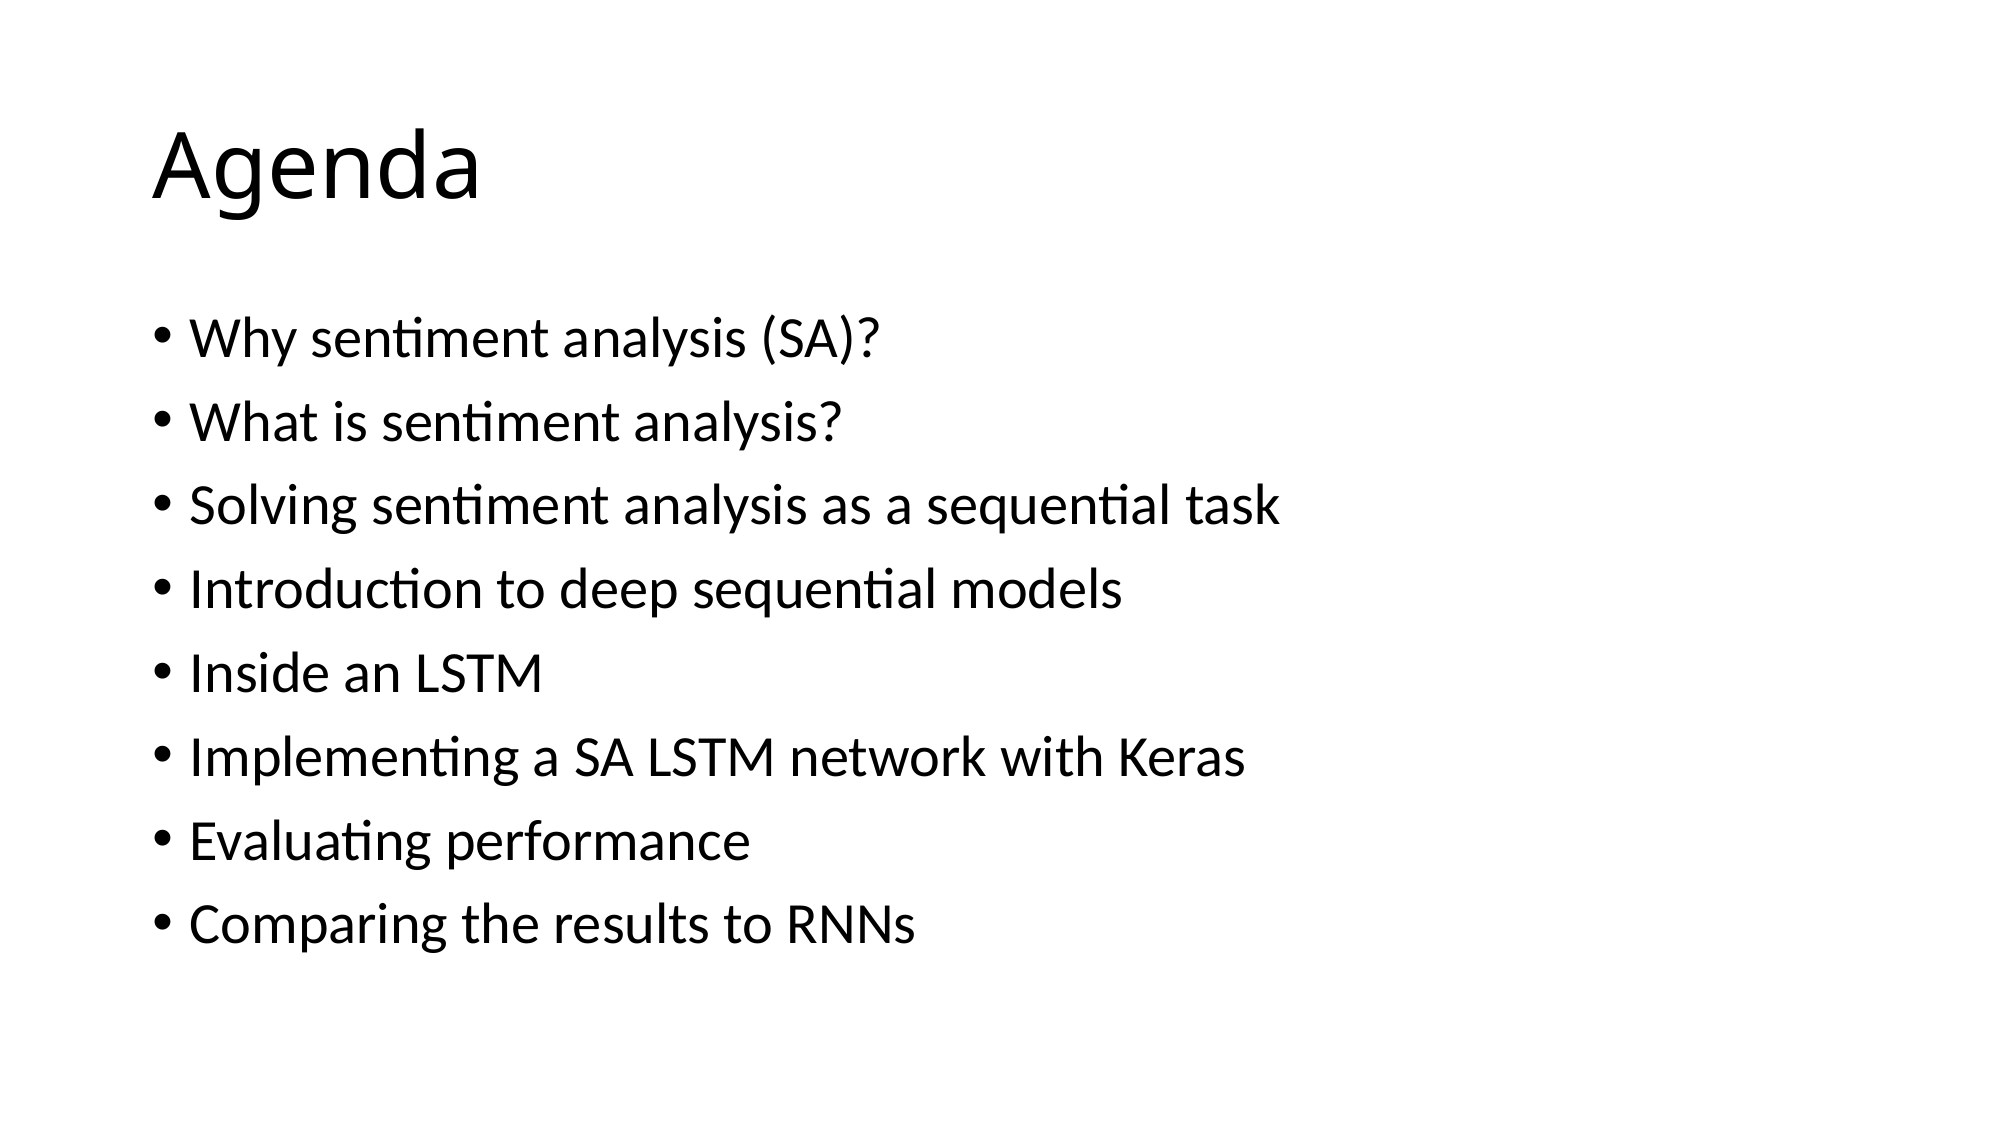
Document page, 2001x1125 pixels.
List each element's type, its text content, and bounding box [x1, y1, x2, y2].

list Why sentiment analysis (SA)? What is sentiment analysis? Solving sentiment analysis as a sequential task Introduction to deep sequential models Inside an LSTM Implementing a SA LSTM network with Keras Evaluating performance Comparing the results to RNNs [137, 299, 1863, 1014]
title Agenda [137, 59, 1863, 278]
